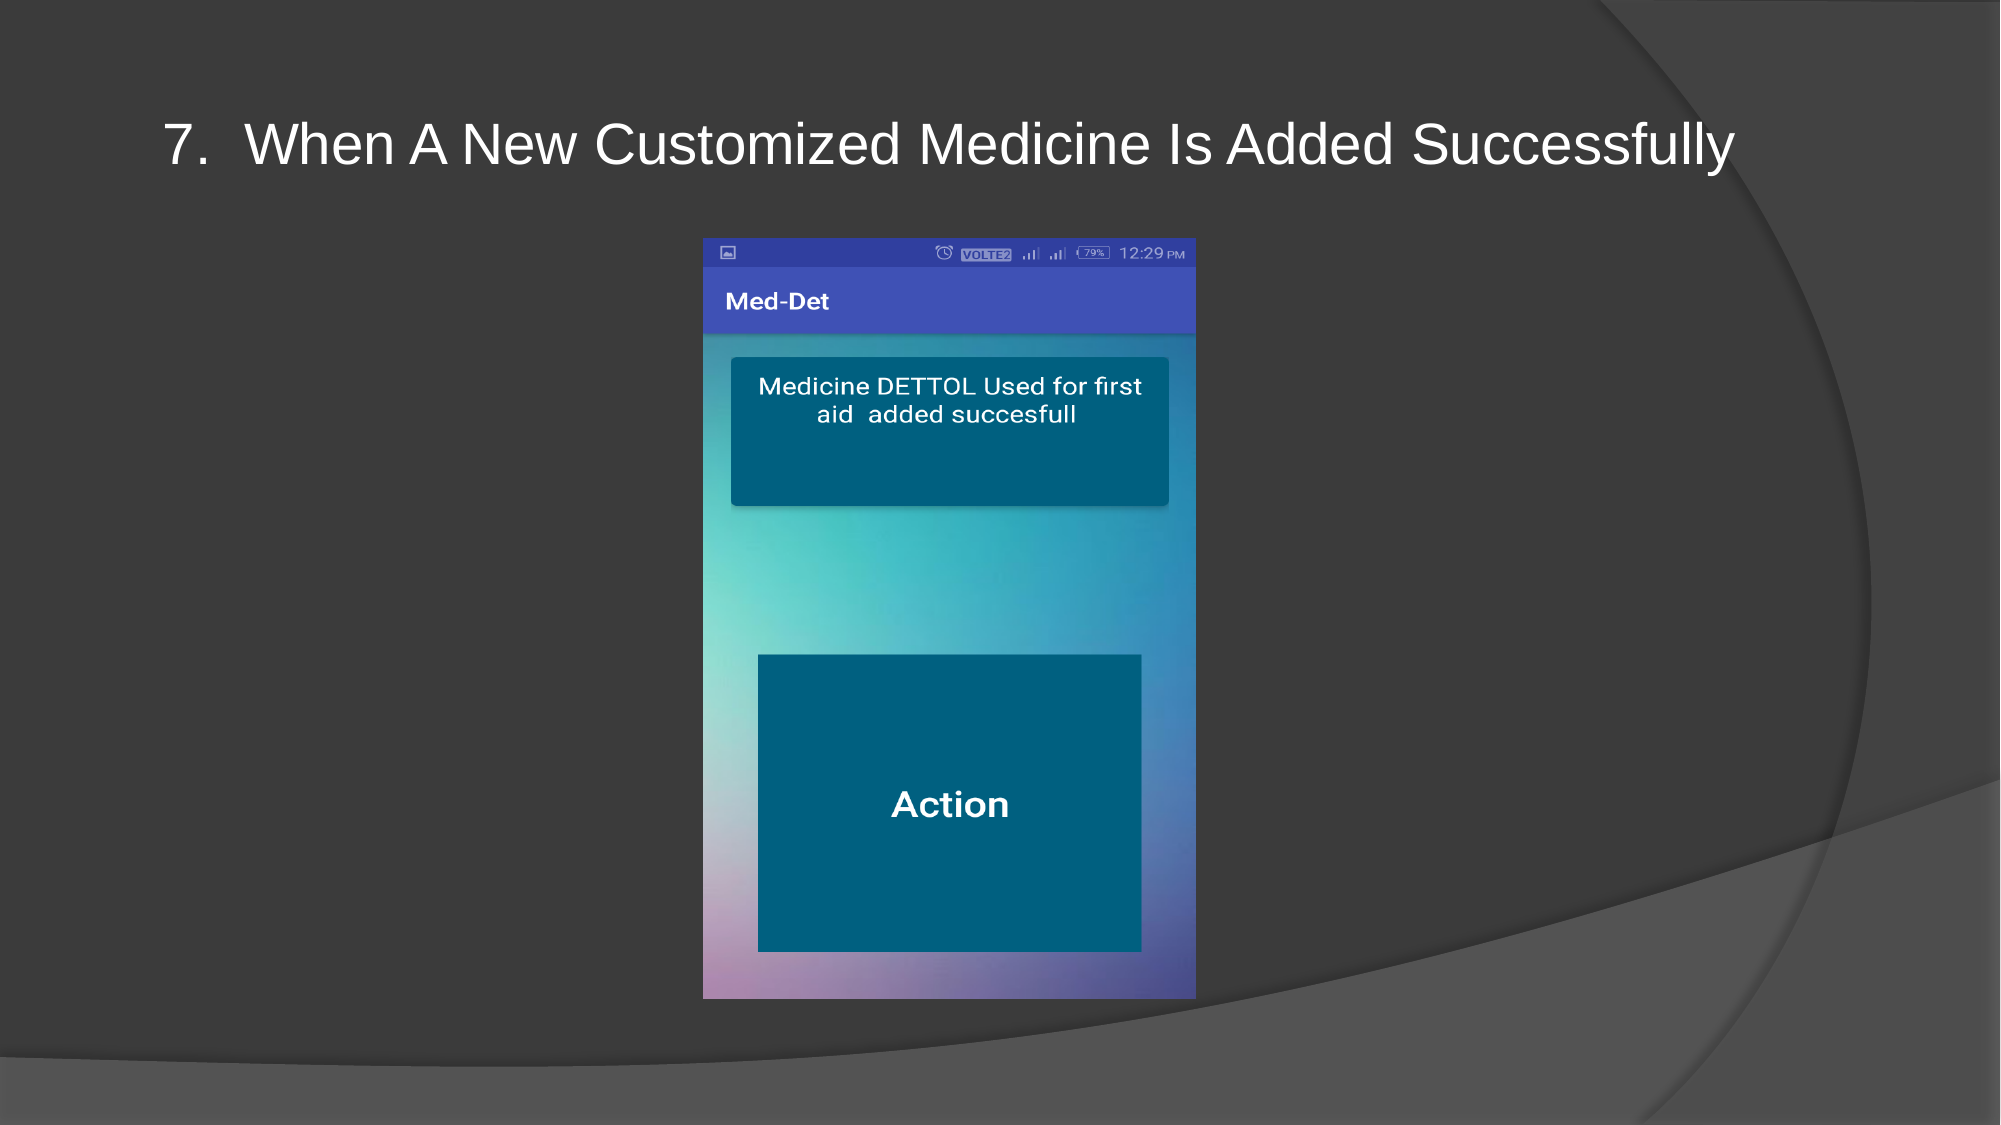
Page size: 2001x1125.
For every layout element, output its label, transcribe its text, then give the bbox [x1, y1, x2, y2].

picture [703, 237, 1197, 999]
title 7. When A New Customized Medicine Is Added Successfully [133, 73, 1767, 210]
